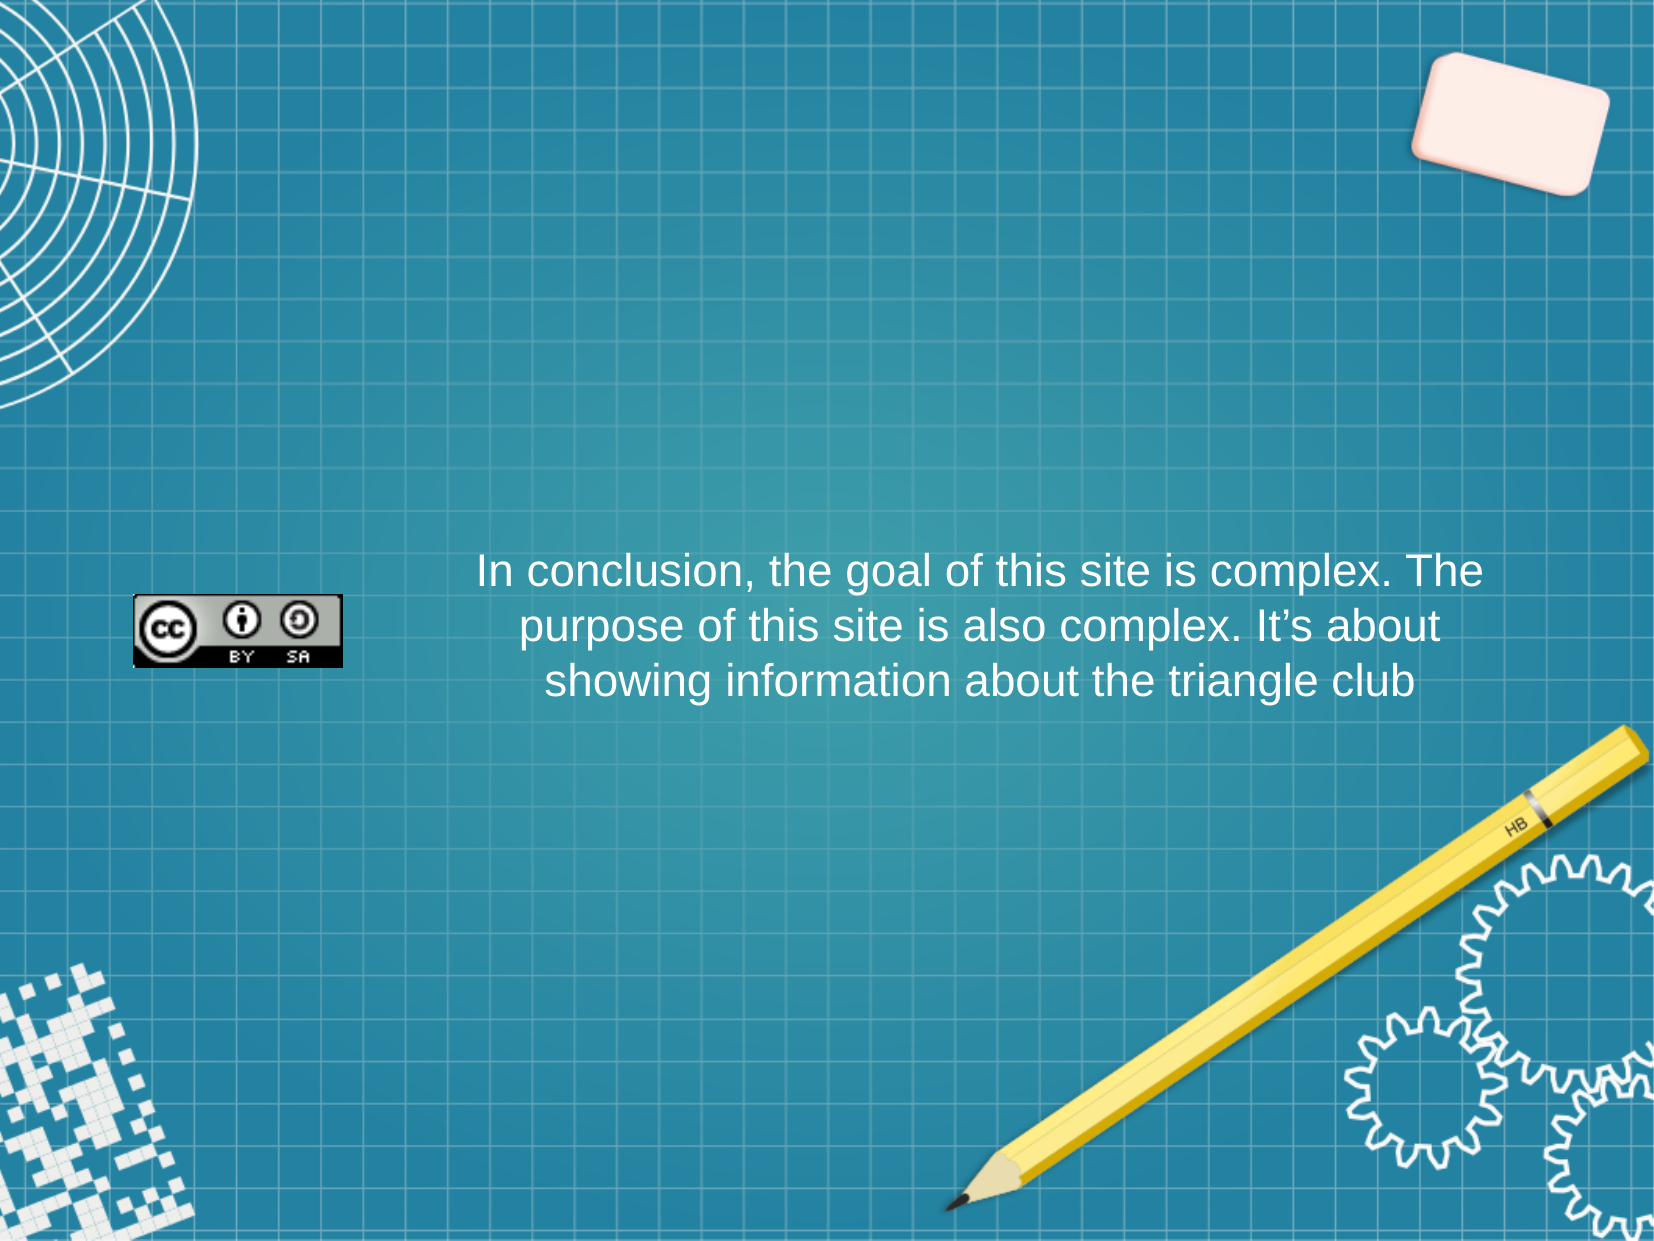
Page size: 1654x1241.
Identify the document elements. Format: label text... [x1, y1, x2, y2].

text_box In conclusion, the goal of this site is complex. The purpose of this site is also complex. It’s about showing information about the triangle club [389, 519, 1571, 727]
picture [0, 0, 1654, 1241]
